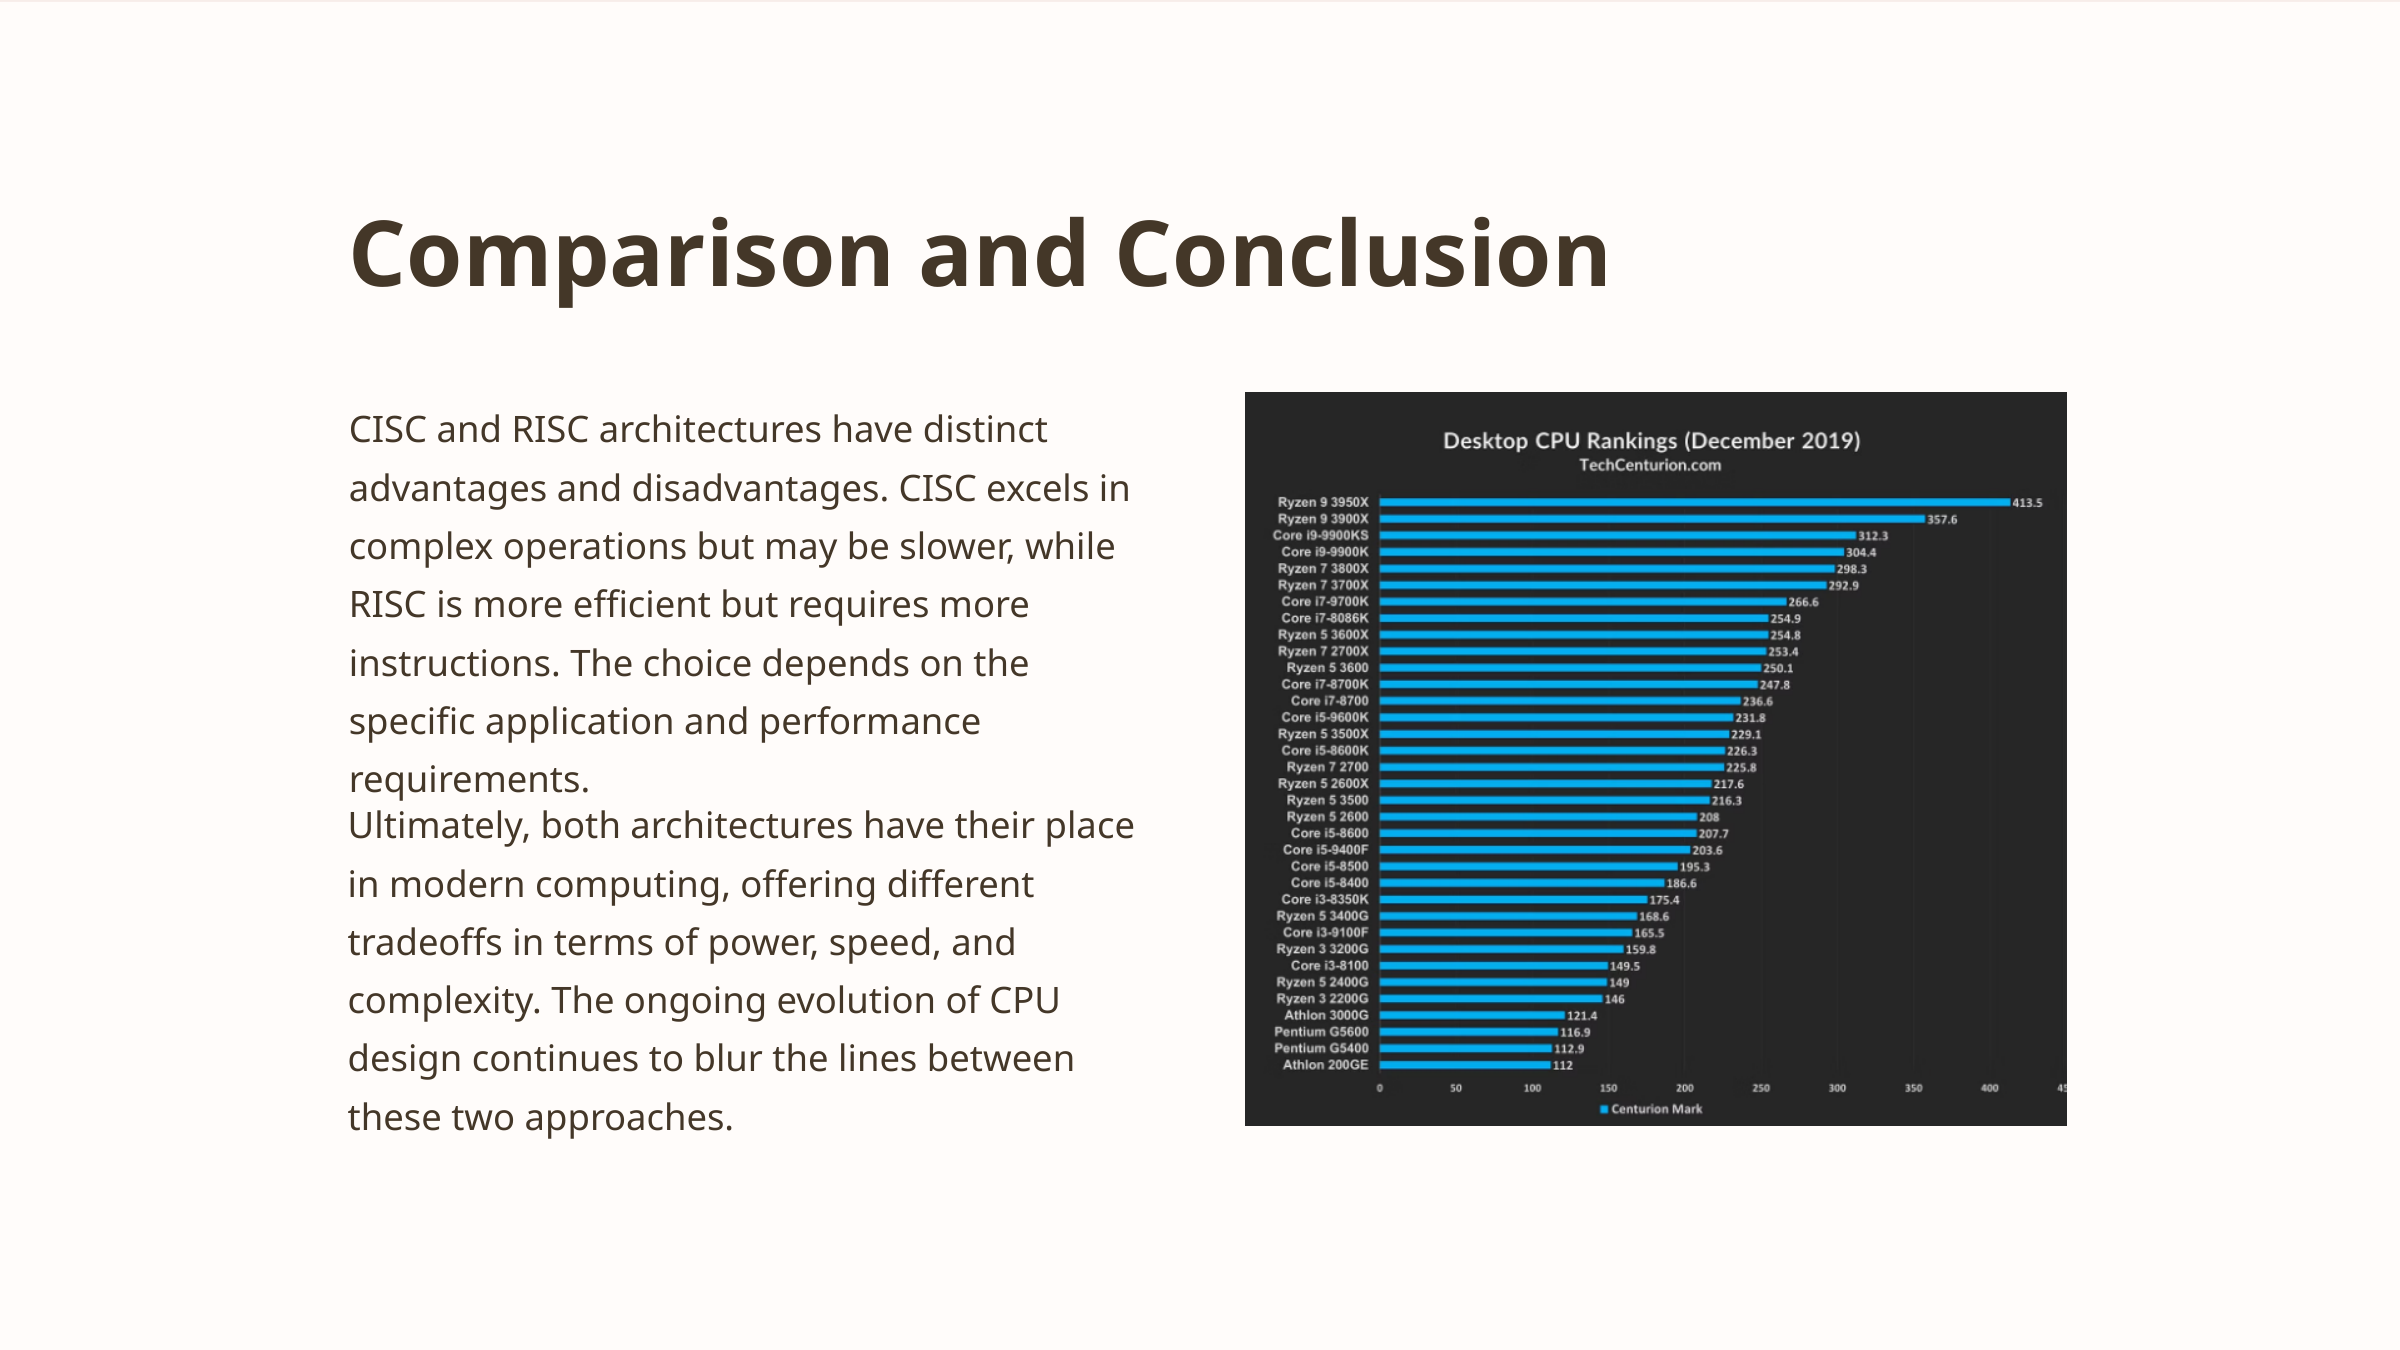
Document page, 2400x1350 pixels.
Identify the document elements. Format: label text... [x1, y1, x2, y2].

text_box CISC and RISC architectures have distinct advantages and disadvantages. CISC excels in complex operations but may be slower, while RISC is more efficient but requires more instructions. The choice depends on the specific application and performance requirements. [334, 384, 1156, 735]
text_box Ultimately, both architectures have their place in modern computing, offering different tradeoffs in terms of power, speed, and complexity. The ongoing evolution of CPU design continues to blur the lines between these two approaches. [333, 780, 1155, 1131]
text_box Comparison and Conclusion [334, 183, 1427, 297]
picture [1245, 392, 2068, 1127]
text_box [0, 1, 2400, 1350]
